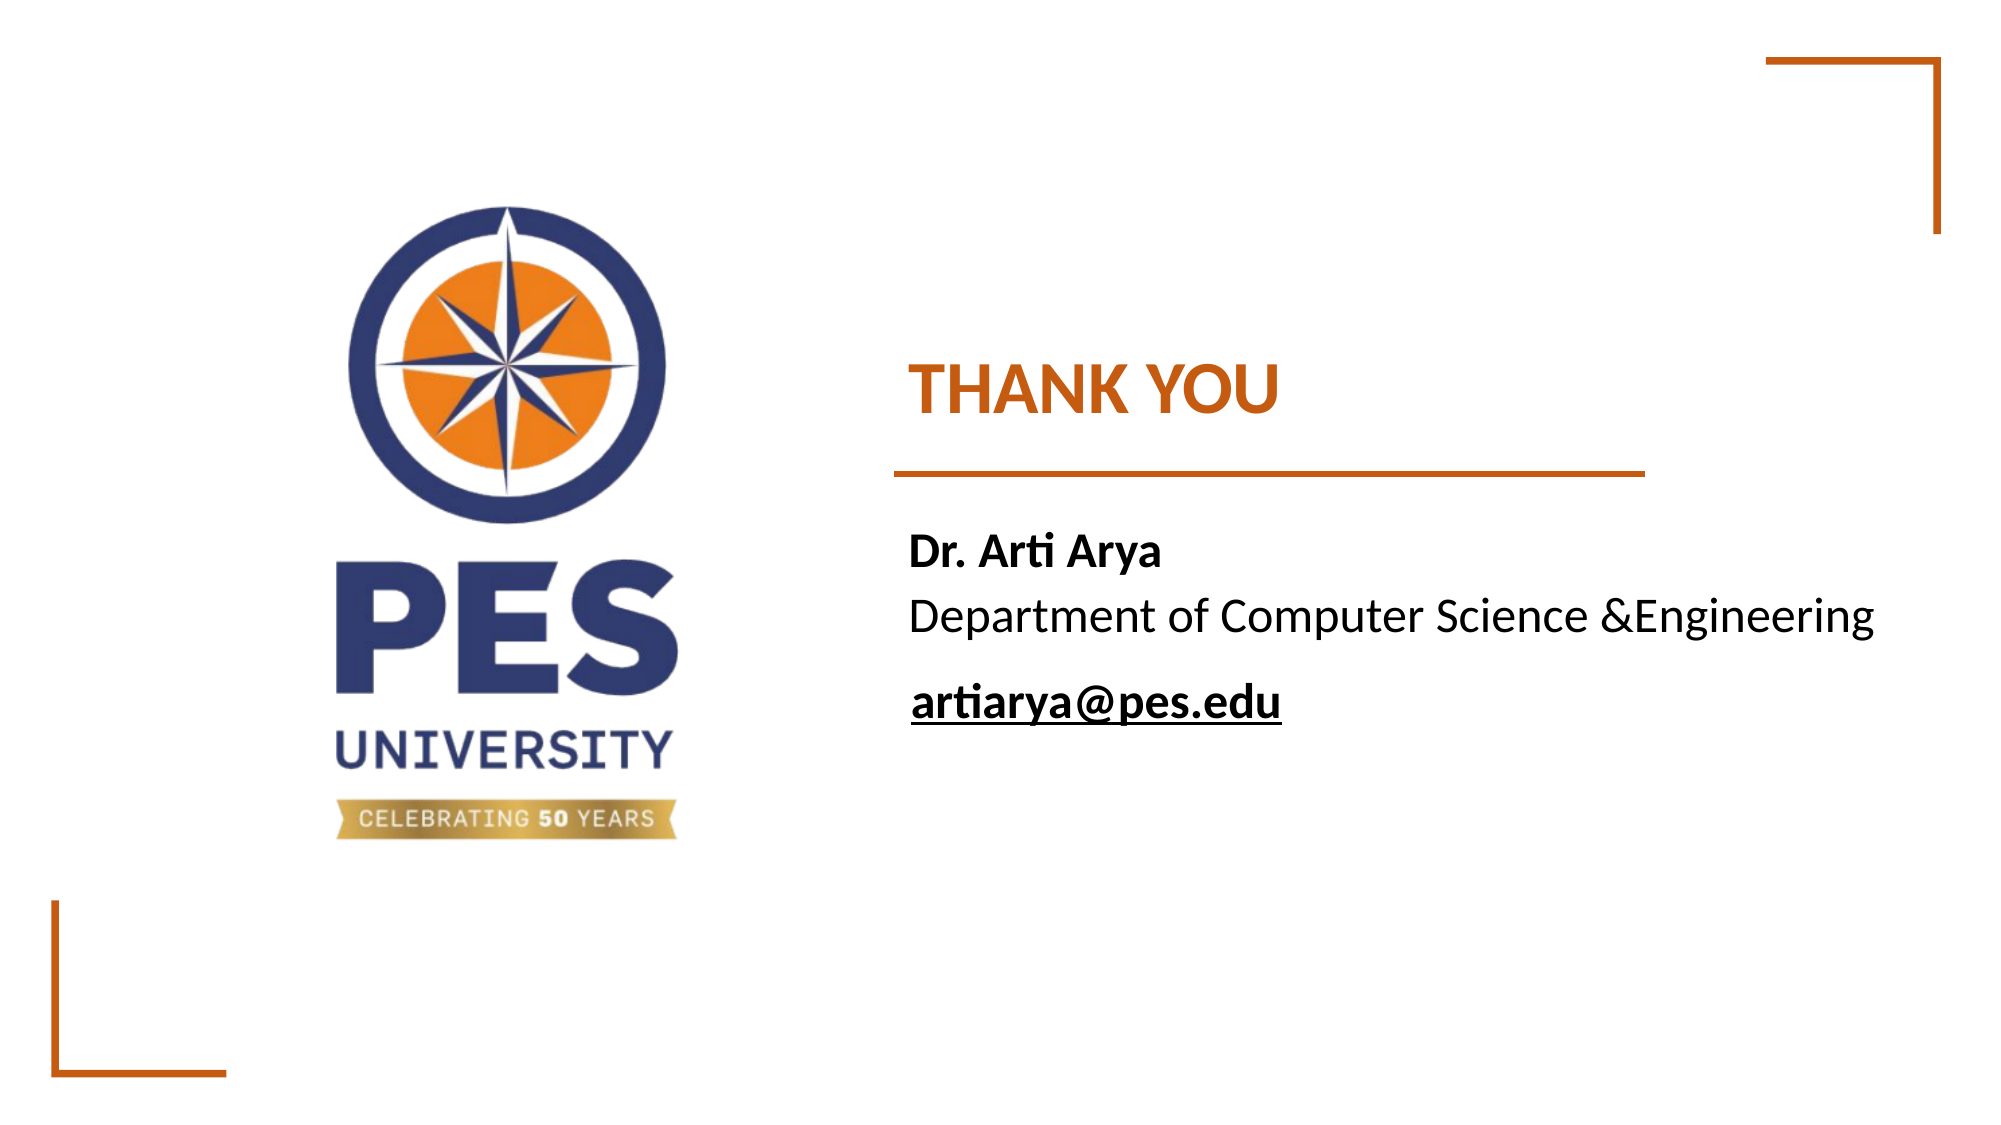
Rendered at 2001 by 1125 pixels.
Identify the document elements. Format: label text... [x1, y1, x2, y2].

text_box [1765, 57, 1941, 235]
title THANK YOU [906, 336, 1809, 527]
picture [287, 192, 706, 848]
text_box [51, 900, 227, 1078]
text_box Dr. Arti Arya Department of Computer Science &Engineering artiarya@pes.edu [906, 510, 1877, 729]
